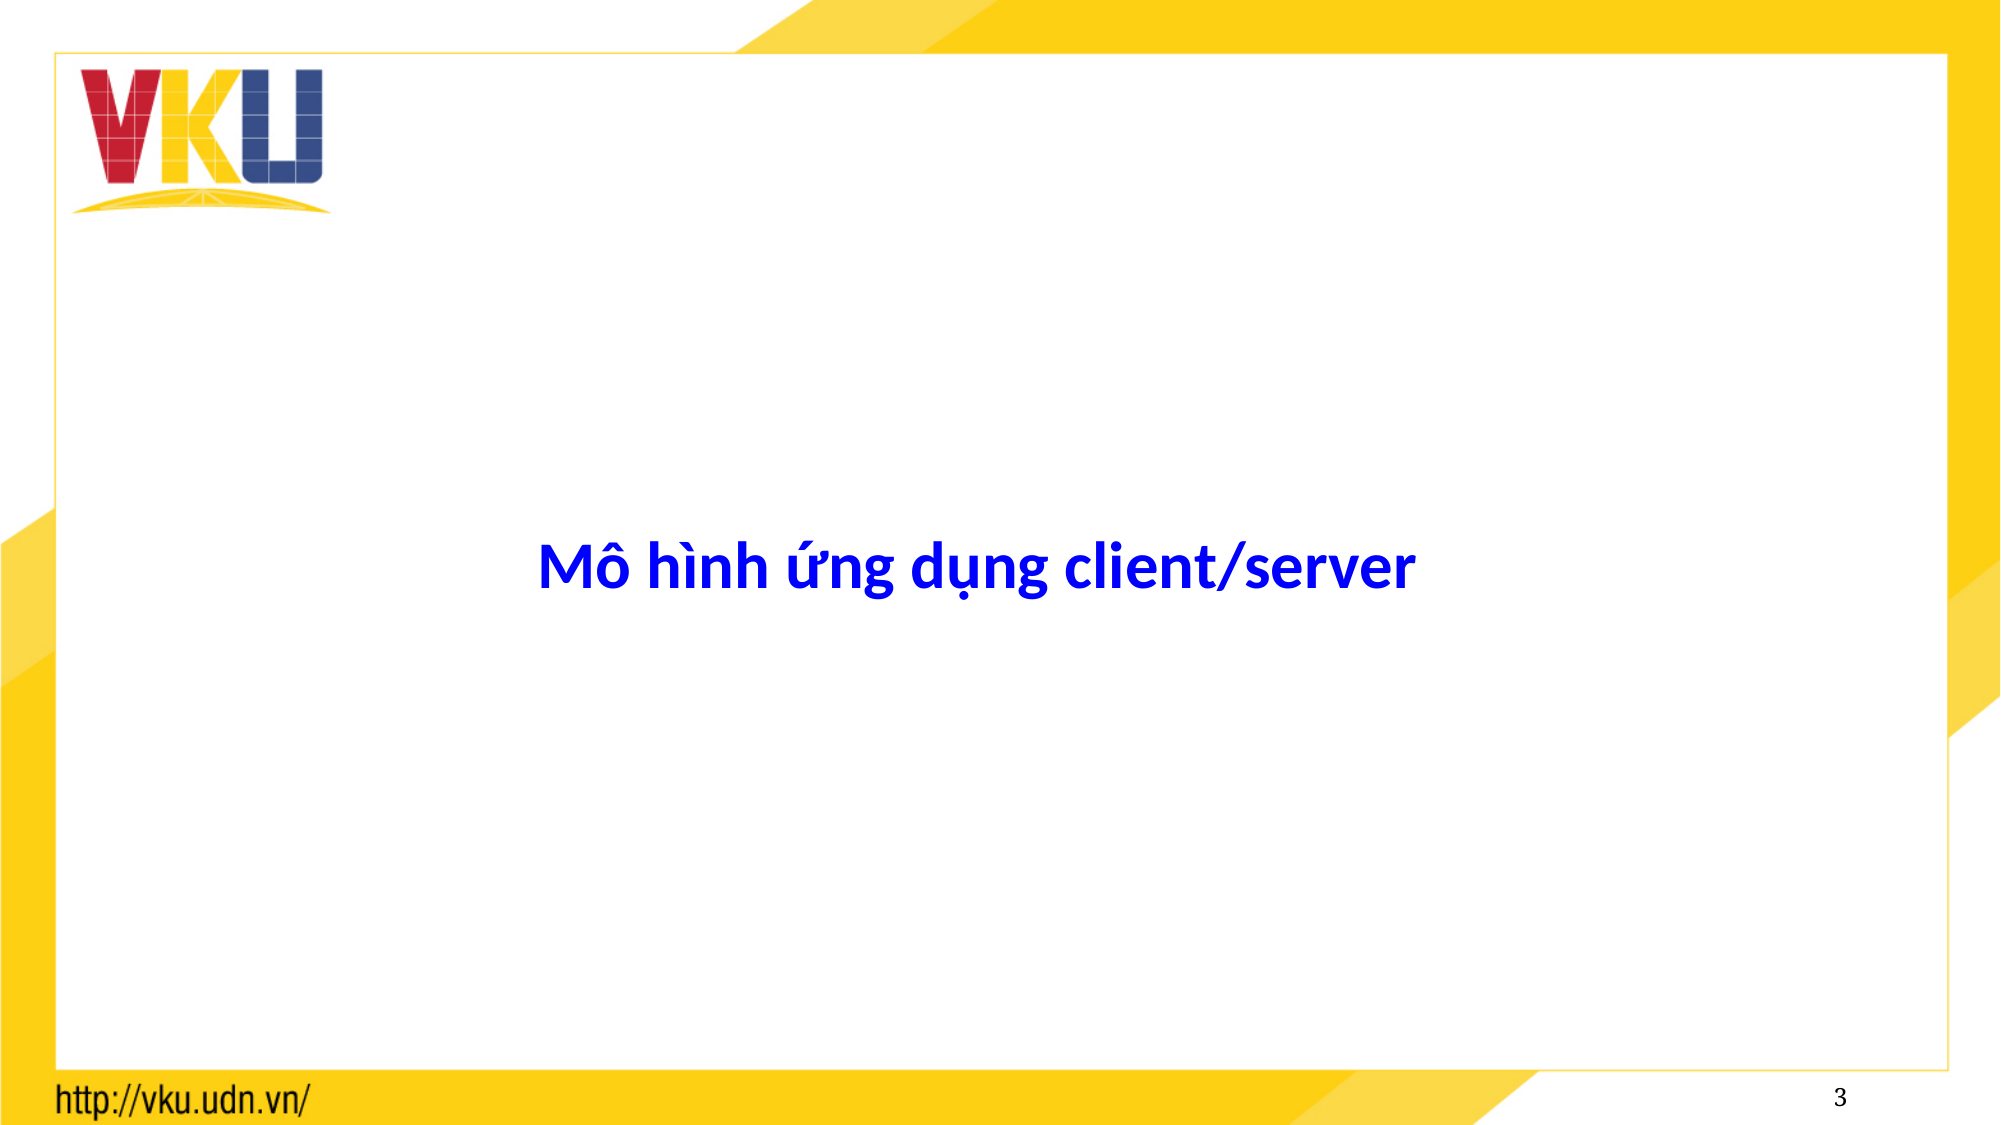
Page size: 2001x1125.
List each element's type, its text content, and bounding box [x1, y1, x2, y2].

slide_number 3 [1412, 1071, 1863, 1125]
list Mô hình ứng dụng client/server [92, 237, 1863, 1014]
picture [0, 0, 2001, 1125]
